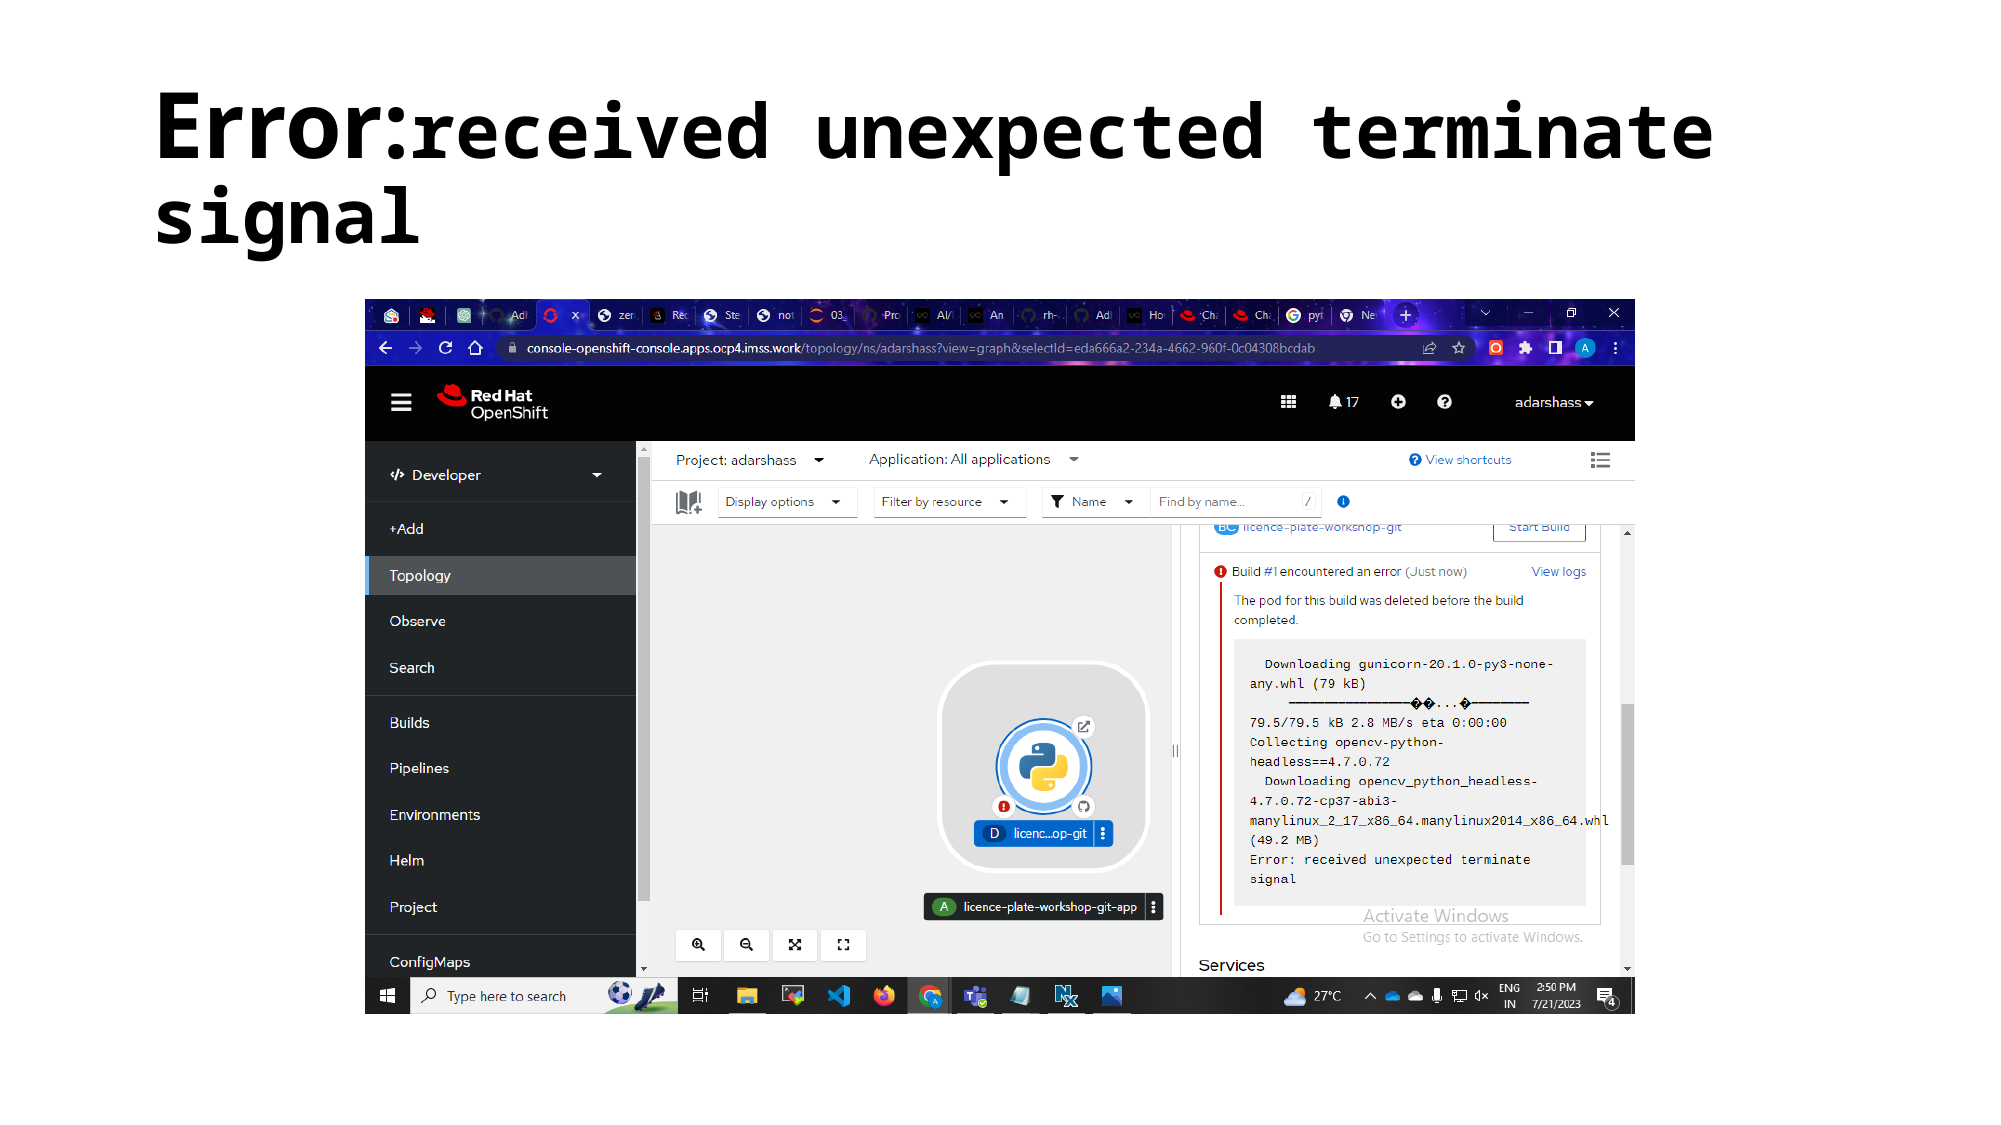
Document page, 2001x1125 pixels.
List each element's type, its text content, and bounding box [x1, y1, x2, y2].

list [365, 299, 1635, 1014]
title Error:received unexpected terminate signal [137, 59, 1894, 280]
